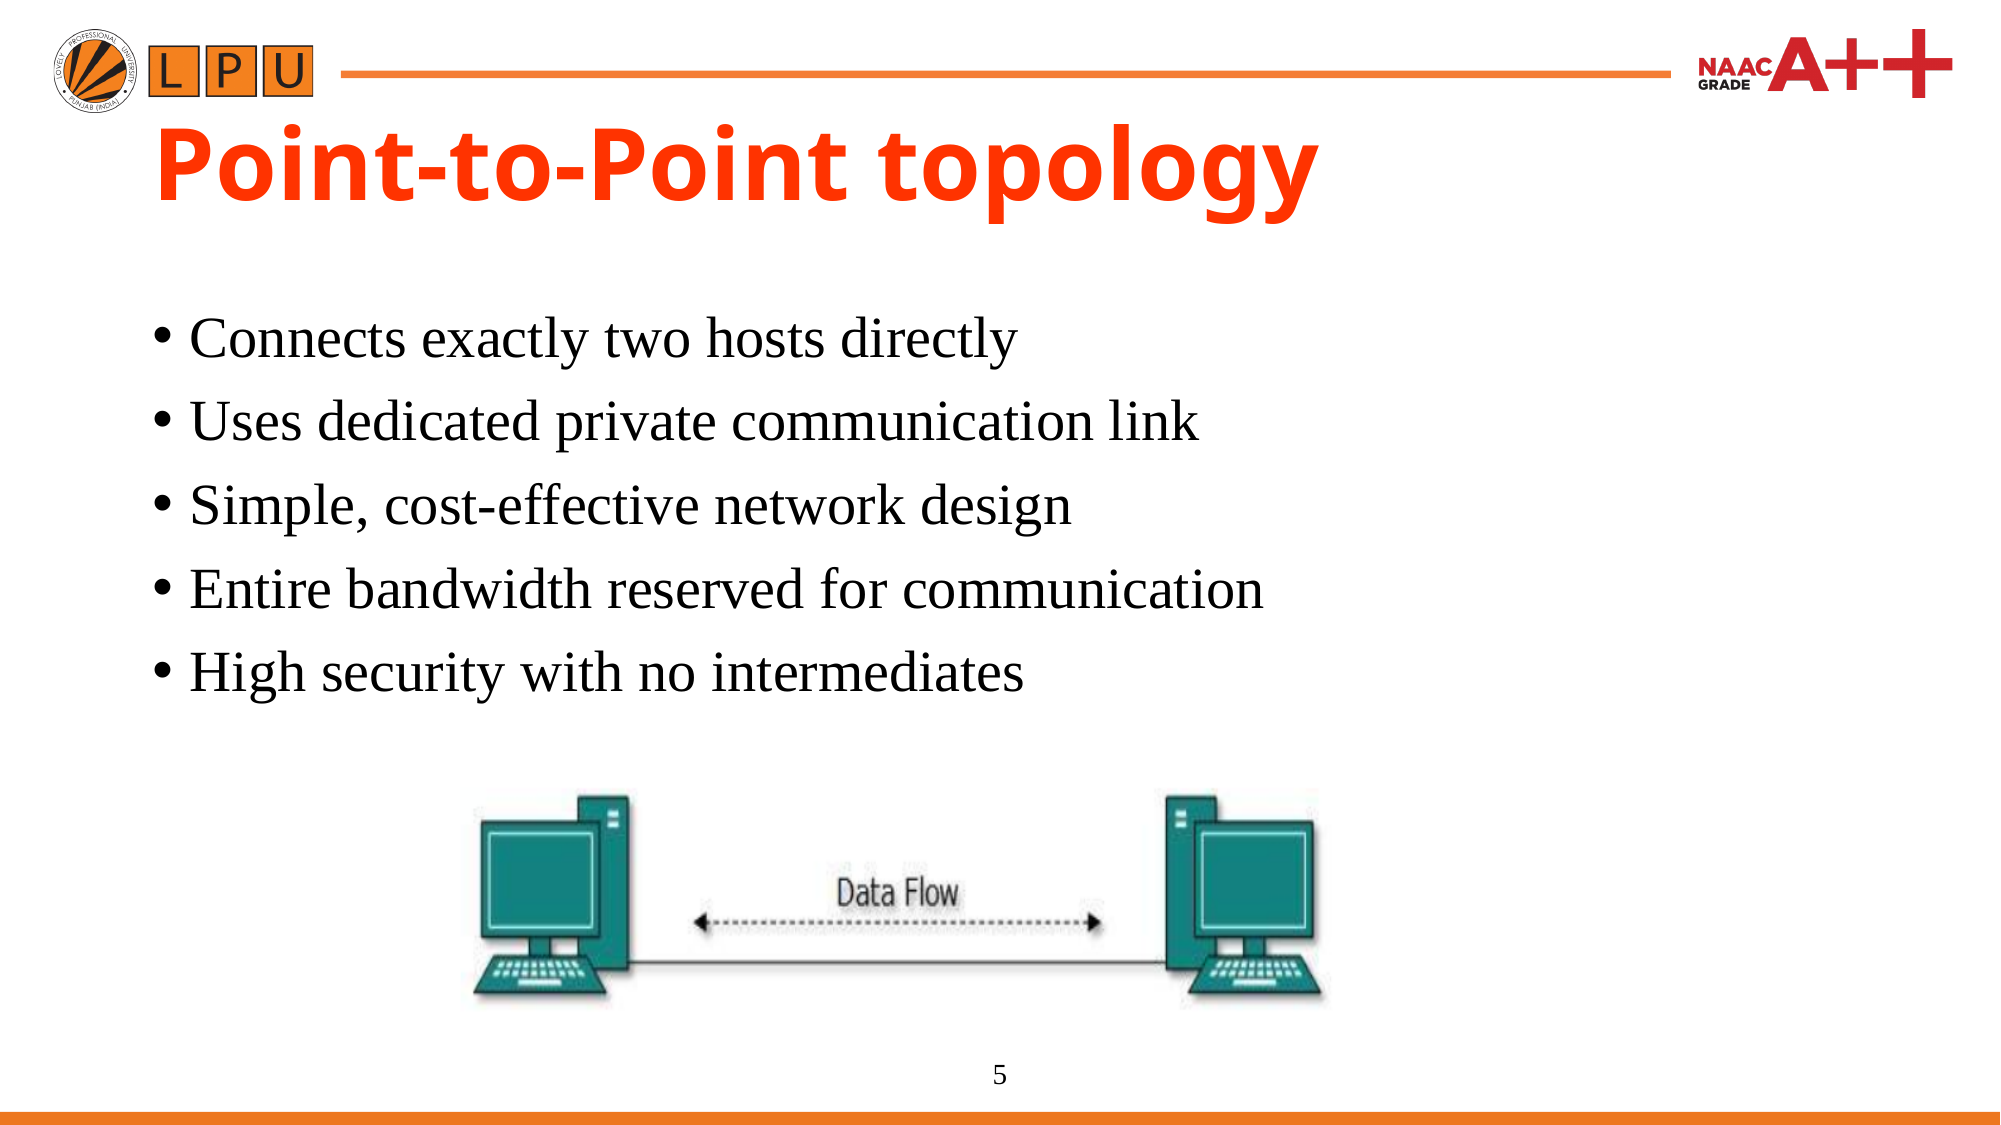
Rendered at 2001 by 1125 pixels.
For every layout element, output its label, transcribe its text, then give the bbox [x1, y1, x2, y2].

picture [417, 771, 1384, 1036]
title Point-to-Point topology [137, 59, 1863, 278]
list Connects exactly two hosts directly Uses dedicated private communication link Simple, cost-effective network design Entire bandwidth reserved for communication High security with no intermediates [137, 299, 1863, 1014]
footer 5 [662, 1042, 1338, 1103]
